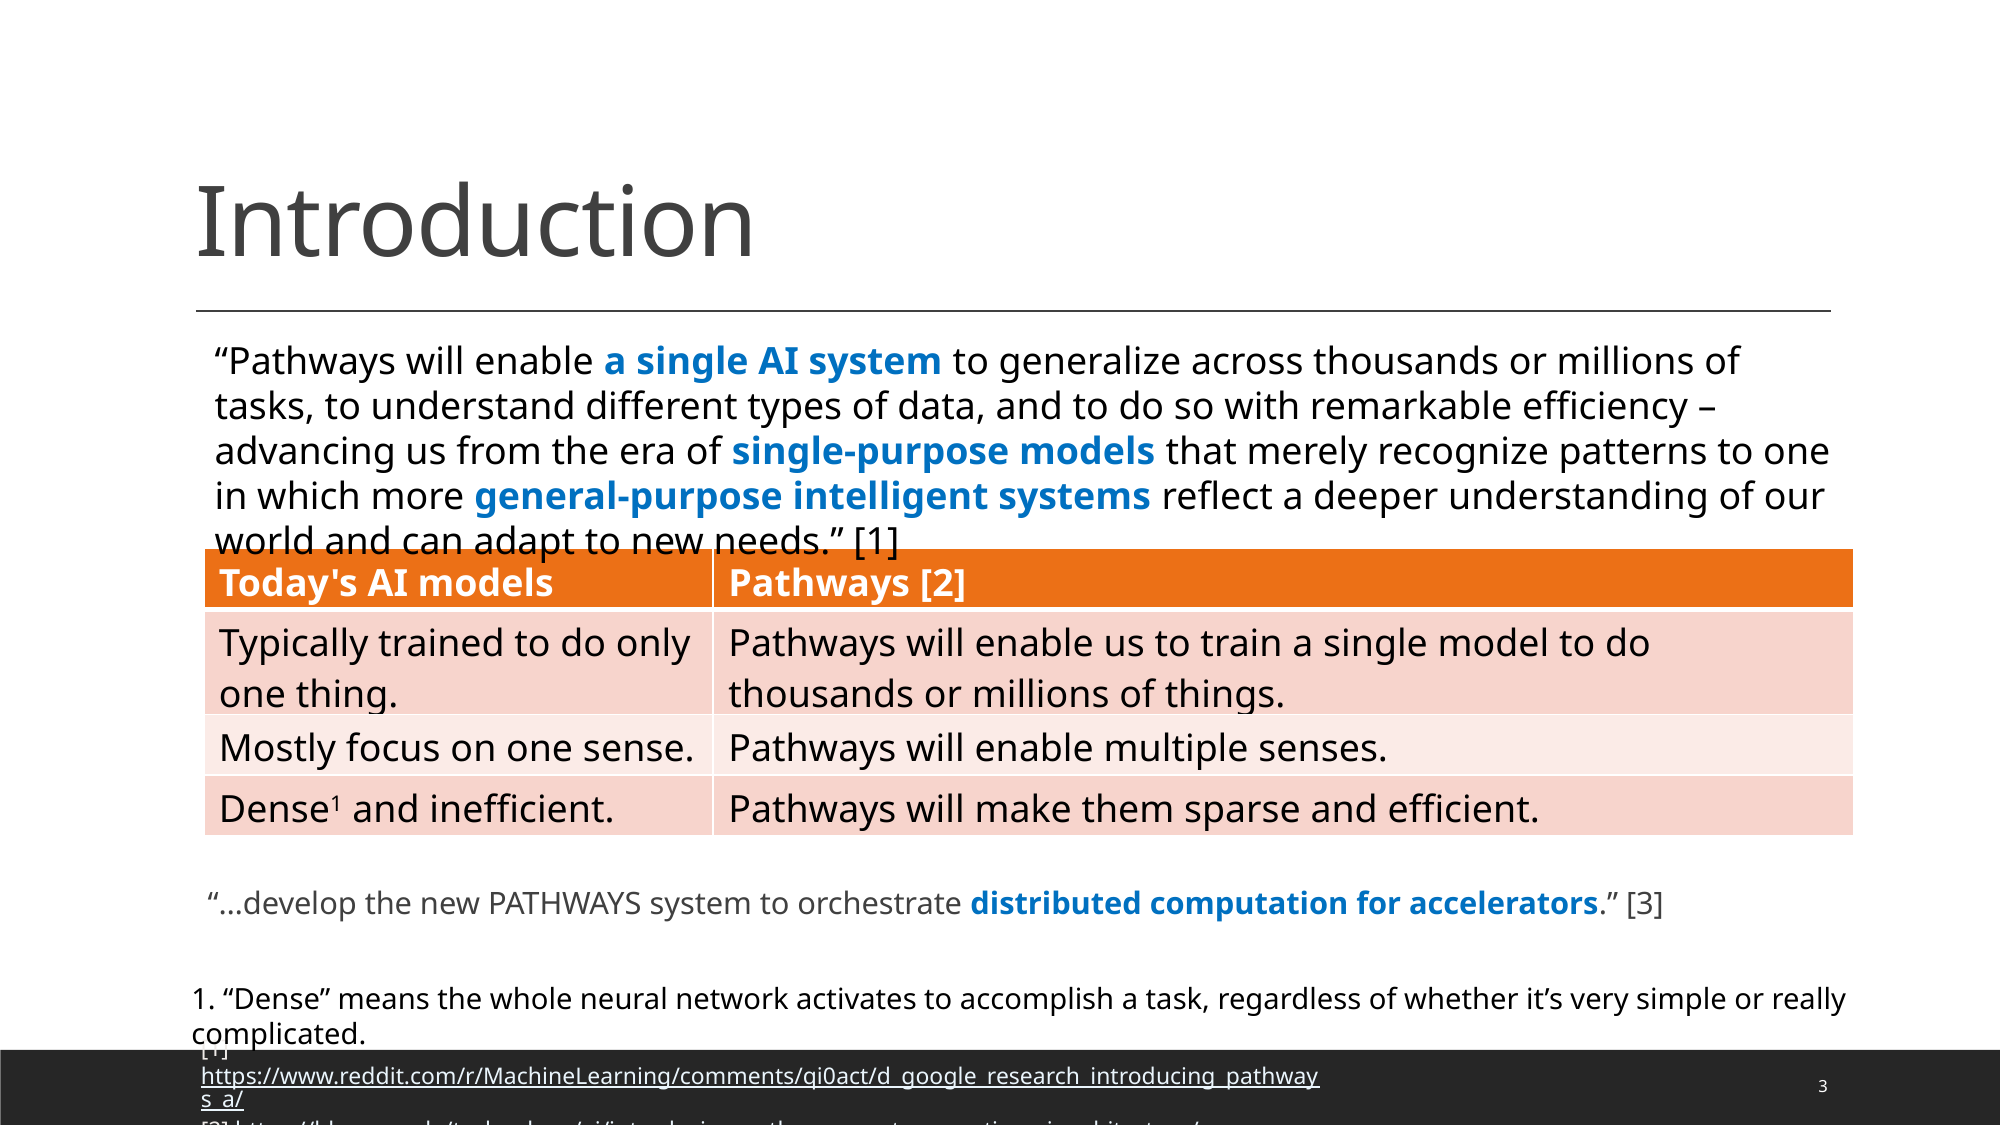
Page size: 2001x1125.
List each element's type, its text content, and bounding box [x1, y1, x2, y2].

table_cell Mostly focus on one sense. [205, 733, 712, 797]
table_cell Pathways will enable multiple senses. [714, 733, 1853, 797]
text_box 1. “Dense” means the whole neural network activates to accomplish a task, regardless of whether it’s very simple or really complicated. [176, 972, 1874, 1058]
text_box [1] https://www.reddit.com/r/MachineLearning/comments/qi0act/d_google_research_introducing_pathways_a/ [2] https://blog.google/technology/ai/introducing-pathways-next-generation-ai-architecture/ [3] https://ai.googleblog.com/2022/04/pathways-language-model-palm-scaling-to.html [186, 1058, 1344, 1125]
table_cell Pathways will make them sparse and efficient. [714, 799, 1853, 863]
title Introduction [180, 47, 1830, 285]
table_header Pathways [2] [714, 570, 1853, 612]
table_cell Dense1 and inefficient. [205, 799, 712, 863]
slide_number 3 [1803, 1057, 1932, 1118]
list “…develop the new PATHWAYS system to orchestrate distributed computation for accelerators.” [3] [195, 872, 1896, 952]
table_cell Pathways will enable us to train a single model to do thousands or millions of things. [714, 617, 1853, 731]
text_box “Pathways will enable a single AI system to generalize across thousands or millions of tasks, to understand different types of data, and to do so with remarkable efficiency – advancing us from the era of single-purpose models that merely recognize patterns to one in which more general-purpose intelligent systems reflect a deeper understanding of our world and can adapt to new needs.” [1] [199, 329, 1856, 570]
table_cell Typically trained to do only one thing. [205, 617, 712, 731]
table_header Today's AI models [205, 570, 712, 612]
